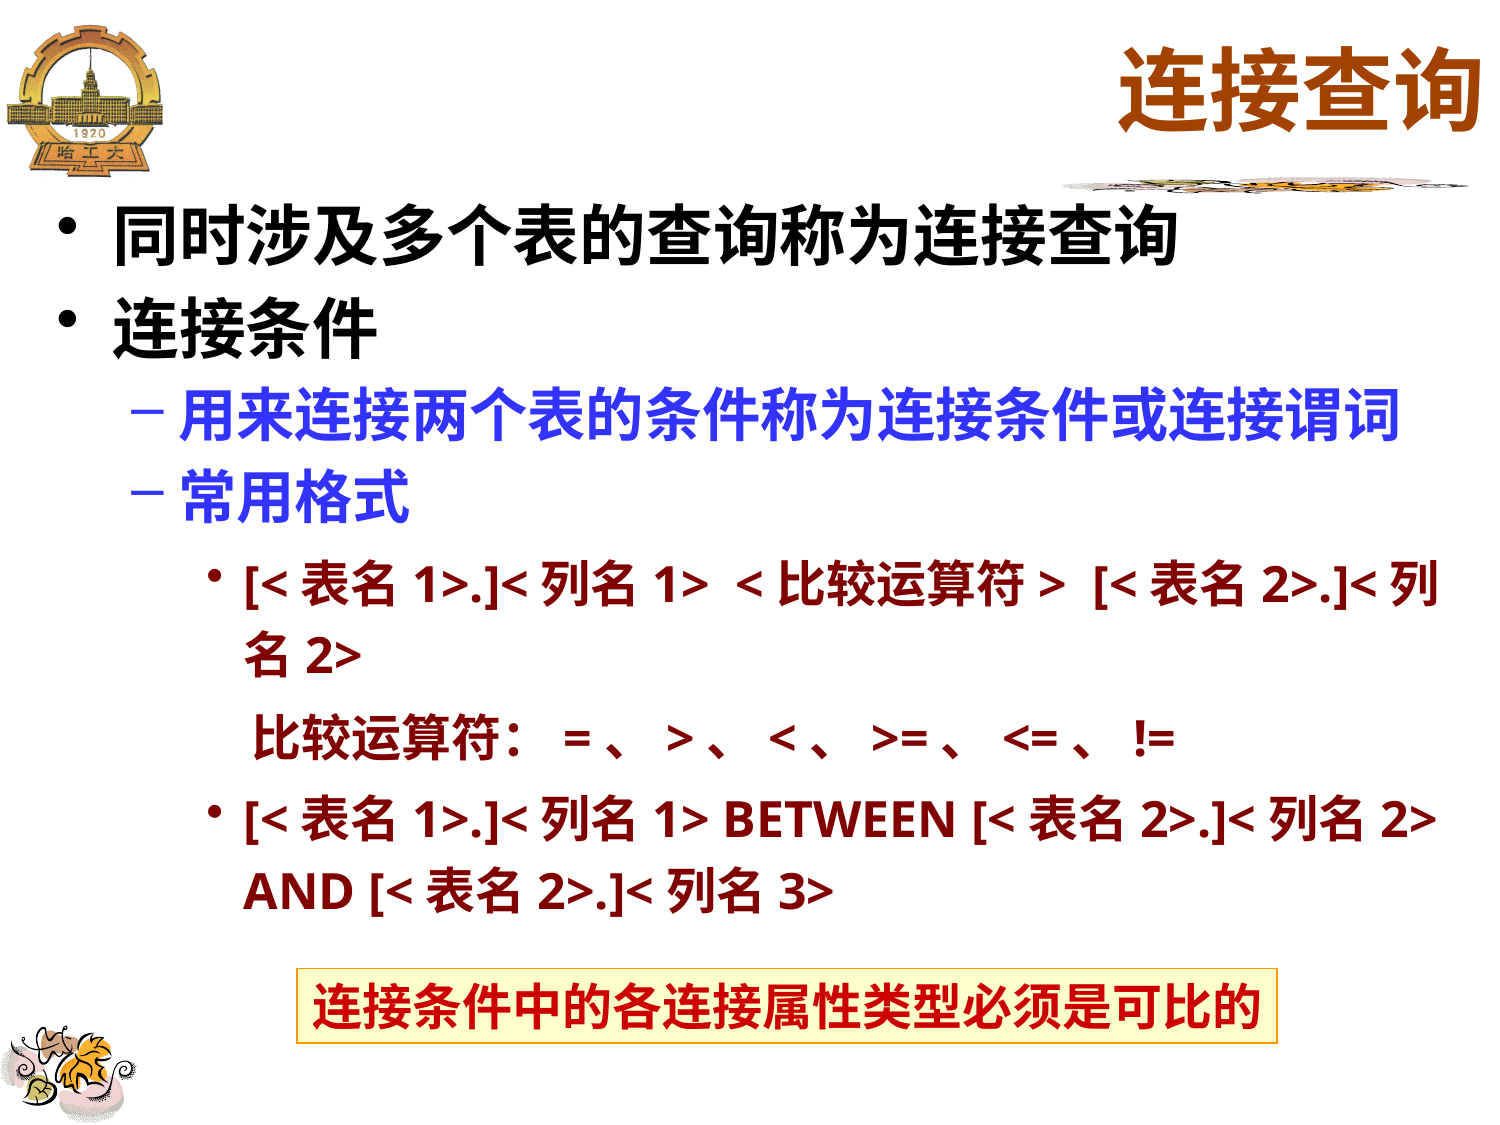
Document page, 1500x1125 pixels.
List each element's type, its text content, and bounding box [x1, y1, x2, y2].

text_box 连接条件中的各连接属性类型必须是可比的 [297, 968, 1277, 1044]
title 连接查询 [162, 0, 1500, 176]
list 同时涉及多个表的查询称为连接查询 连接条件 用来连接两个表的条件称为连接条件或连接谓词 常用格式 [<表名1>.]<列名1> <比较运算符> [<表名2>.]<列名2> 比较运算符：=、>、<、>=、<=、!= [<表名1>.]<列名1> BETWEEN [<表名2>.]<列名2> AND [<表名2>.]<列名3> [40, 185, 1479, 929]
picture [0, 24, 175, 182]
